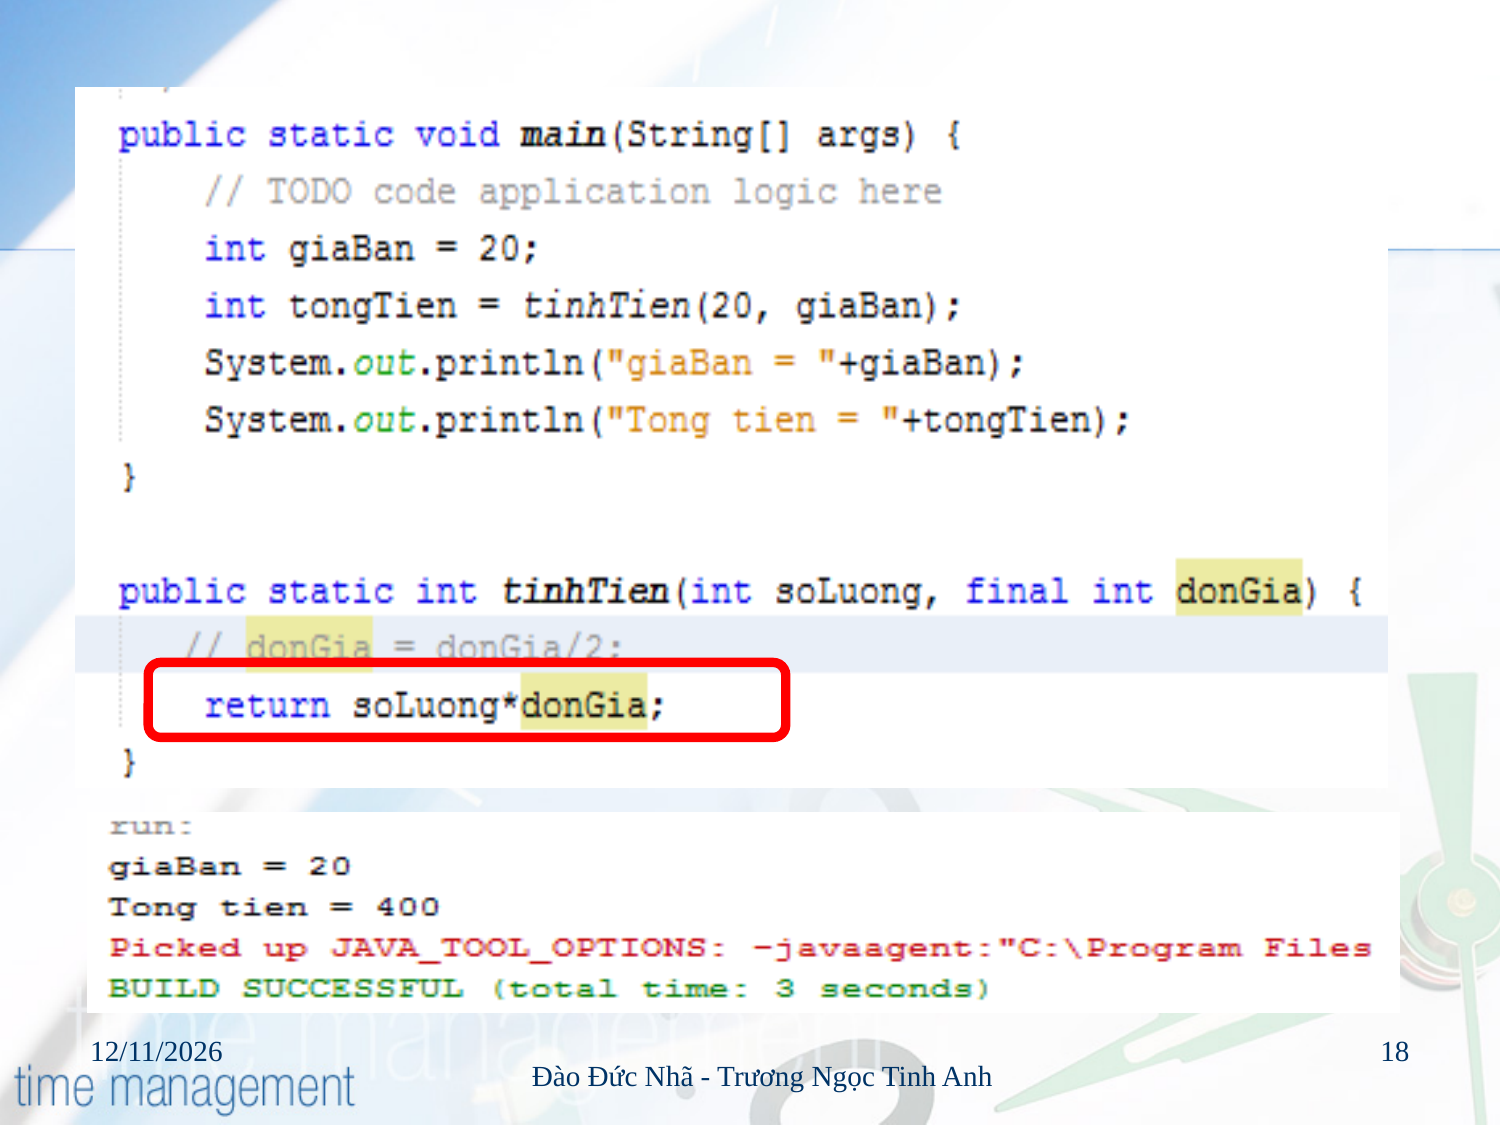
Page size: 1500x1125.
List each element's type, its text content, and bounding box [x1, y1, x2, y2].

slide_number 18 [1074, 1024, 1425, 1103]
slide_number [75, 1024, 425, 1103]
picture [0, 0, 1500, 1125]
footer Đào Đức Nhã - Trương Ngọc Tinh Anh [487, 1049, 1038, 1125]
